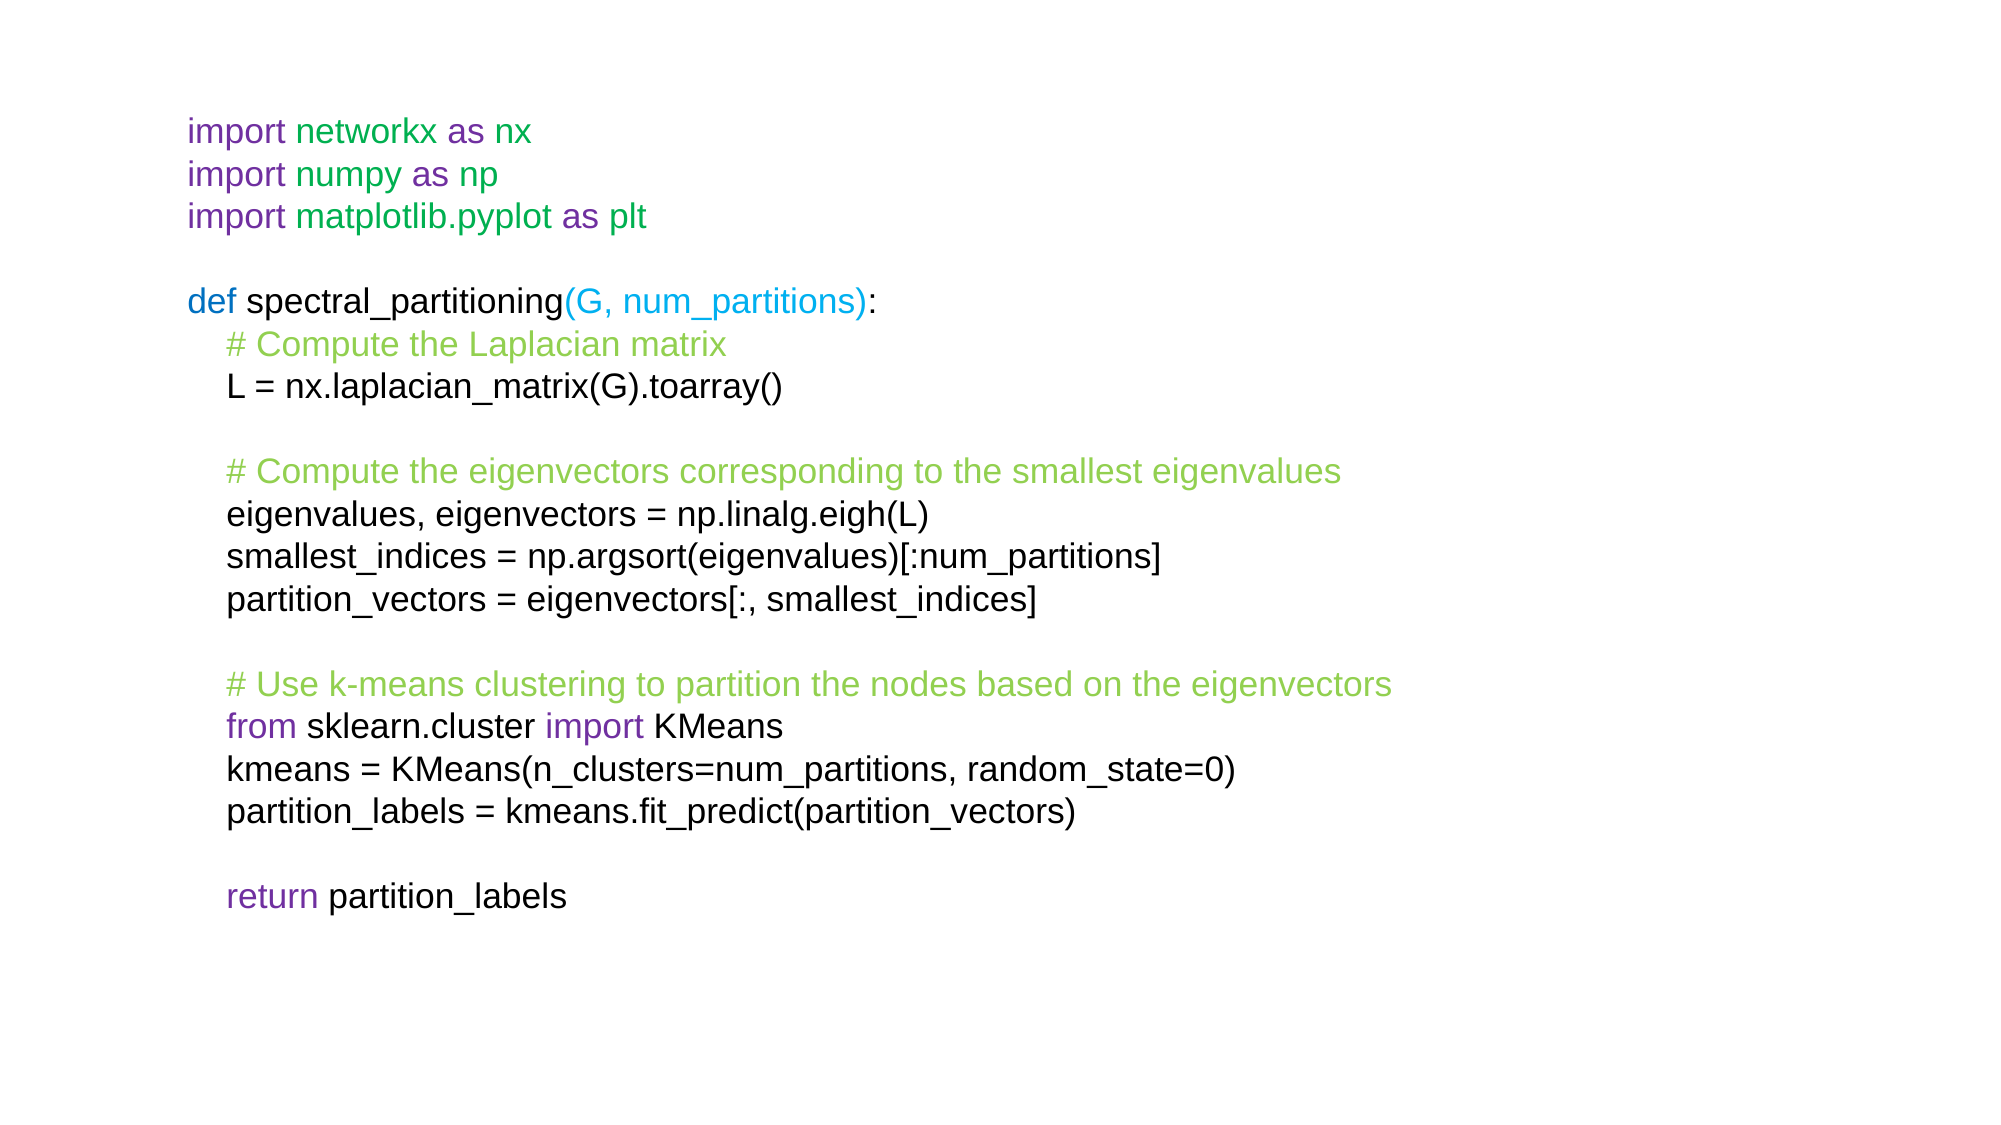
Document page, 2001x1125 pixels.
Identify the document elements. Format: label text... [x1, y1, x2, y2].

text_box import networkx as nx import numpy as np import matplotlib.pyplot as plt def spectral_partitioning(G, num_partitions): # Compute the Laplacian matrix L = nx.laplacian_matrix(G).toarray() # Compute the eigenvectors corresponding to the smallest eigenvalues eigenvalues, eigenvectors = np.linalg.eigh(L) smallest_indices = np.argsort(eigenvalues)[:num_partitions] partition_vectors = eigenvectors[:, smallest_indices] # Use k-means clustering to partition the nodes based on the eigenvectors from sklearn.cluster import KMeans kmeans = KMeans(n_clusters=num_partitions, random_state=0) partition_labels = kmeans.fit_predict(partition_vectors) return partition_labels [172, 100, 1876, 1029]
